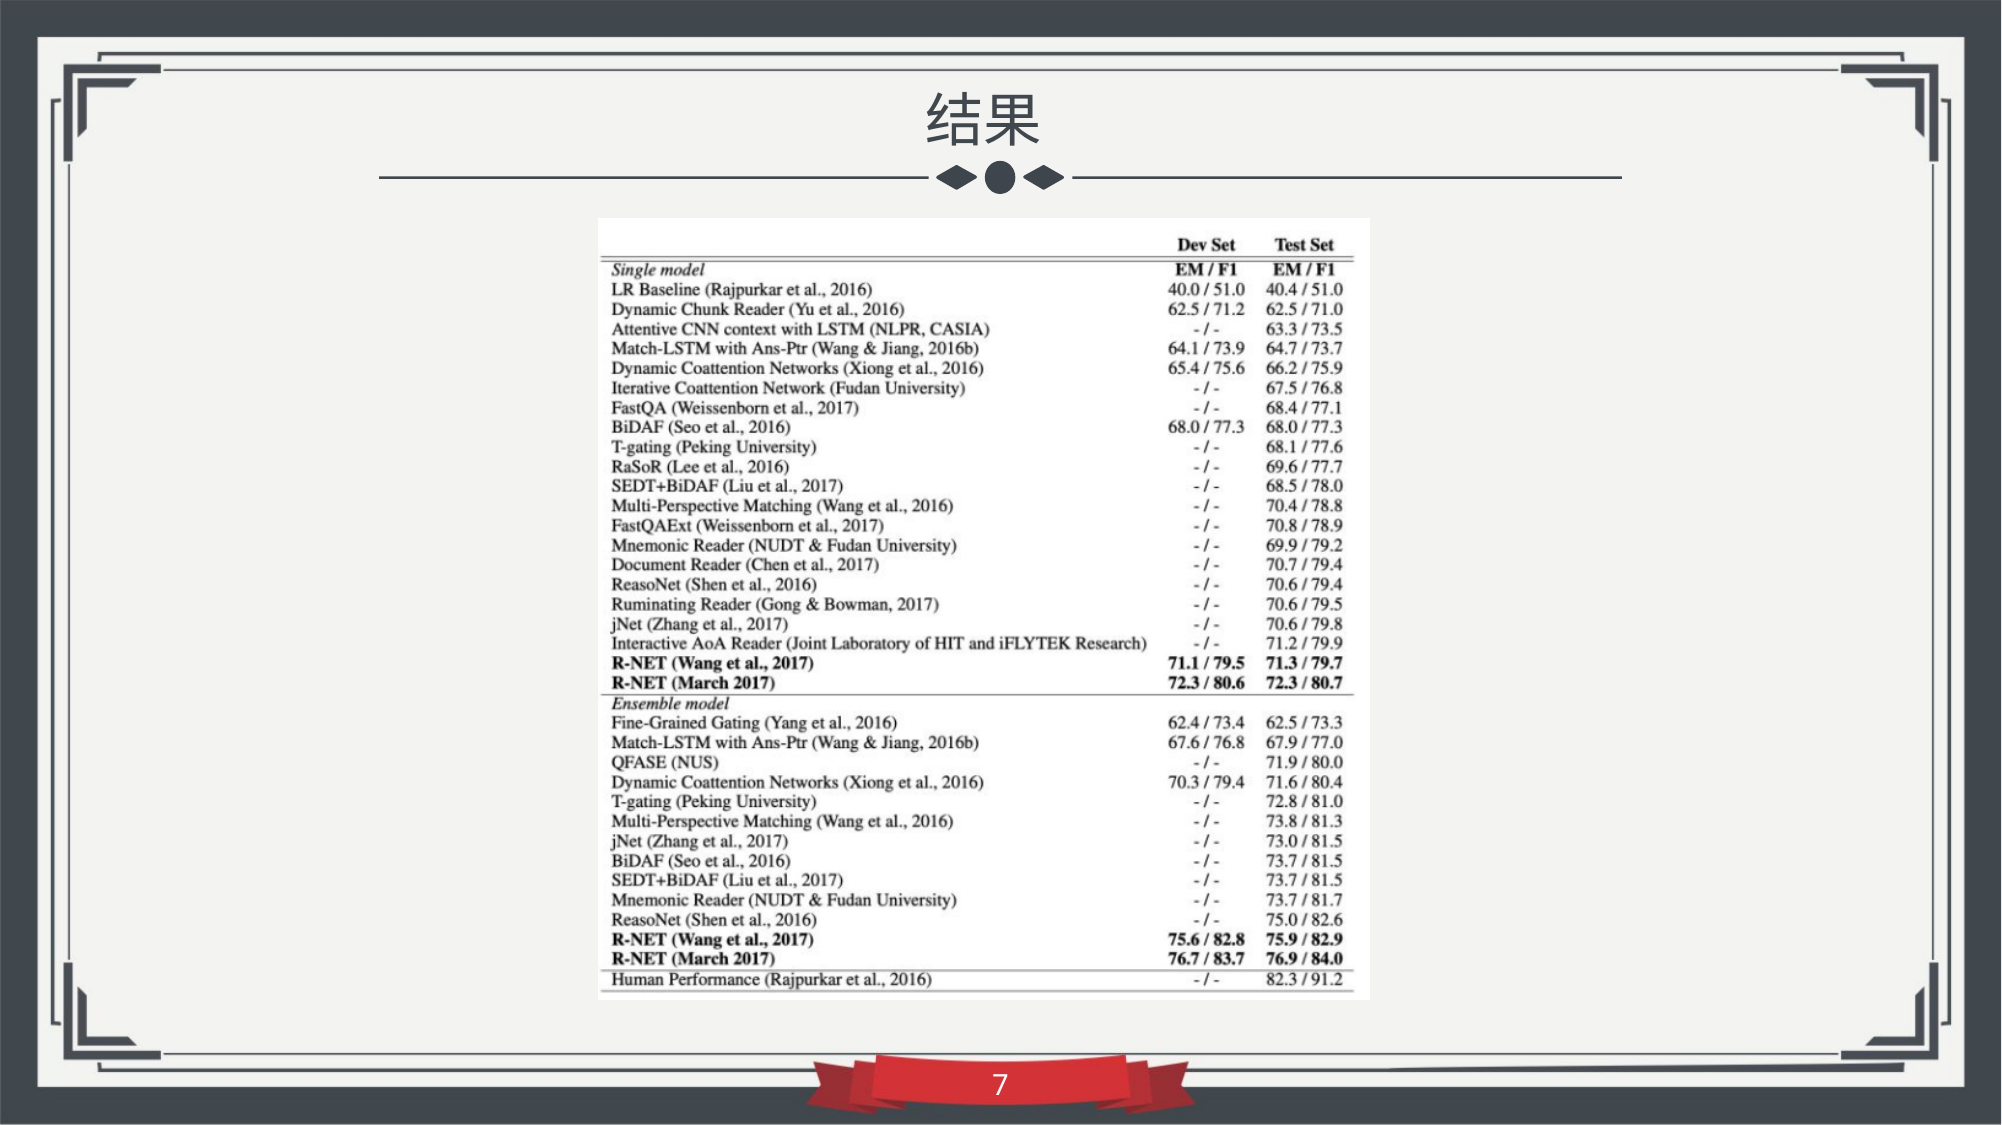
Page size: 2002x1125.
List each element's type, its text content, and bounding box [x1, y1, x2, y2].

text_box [378, 160, 1623, 195]
picture [0, 0, 2002, 1125]
text_box 结果 [636, 83, 1332, 154]
